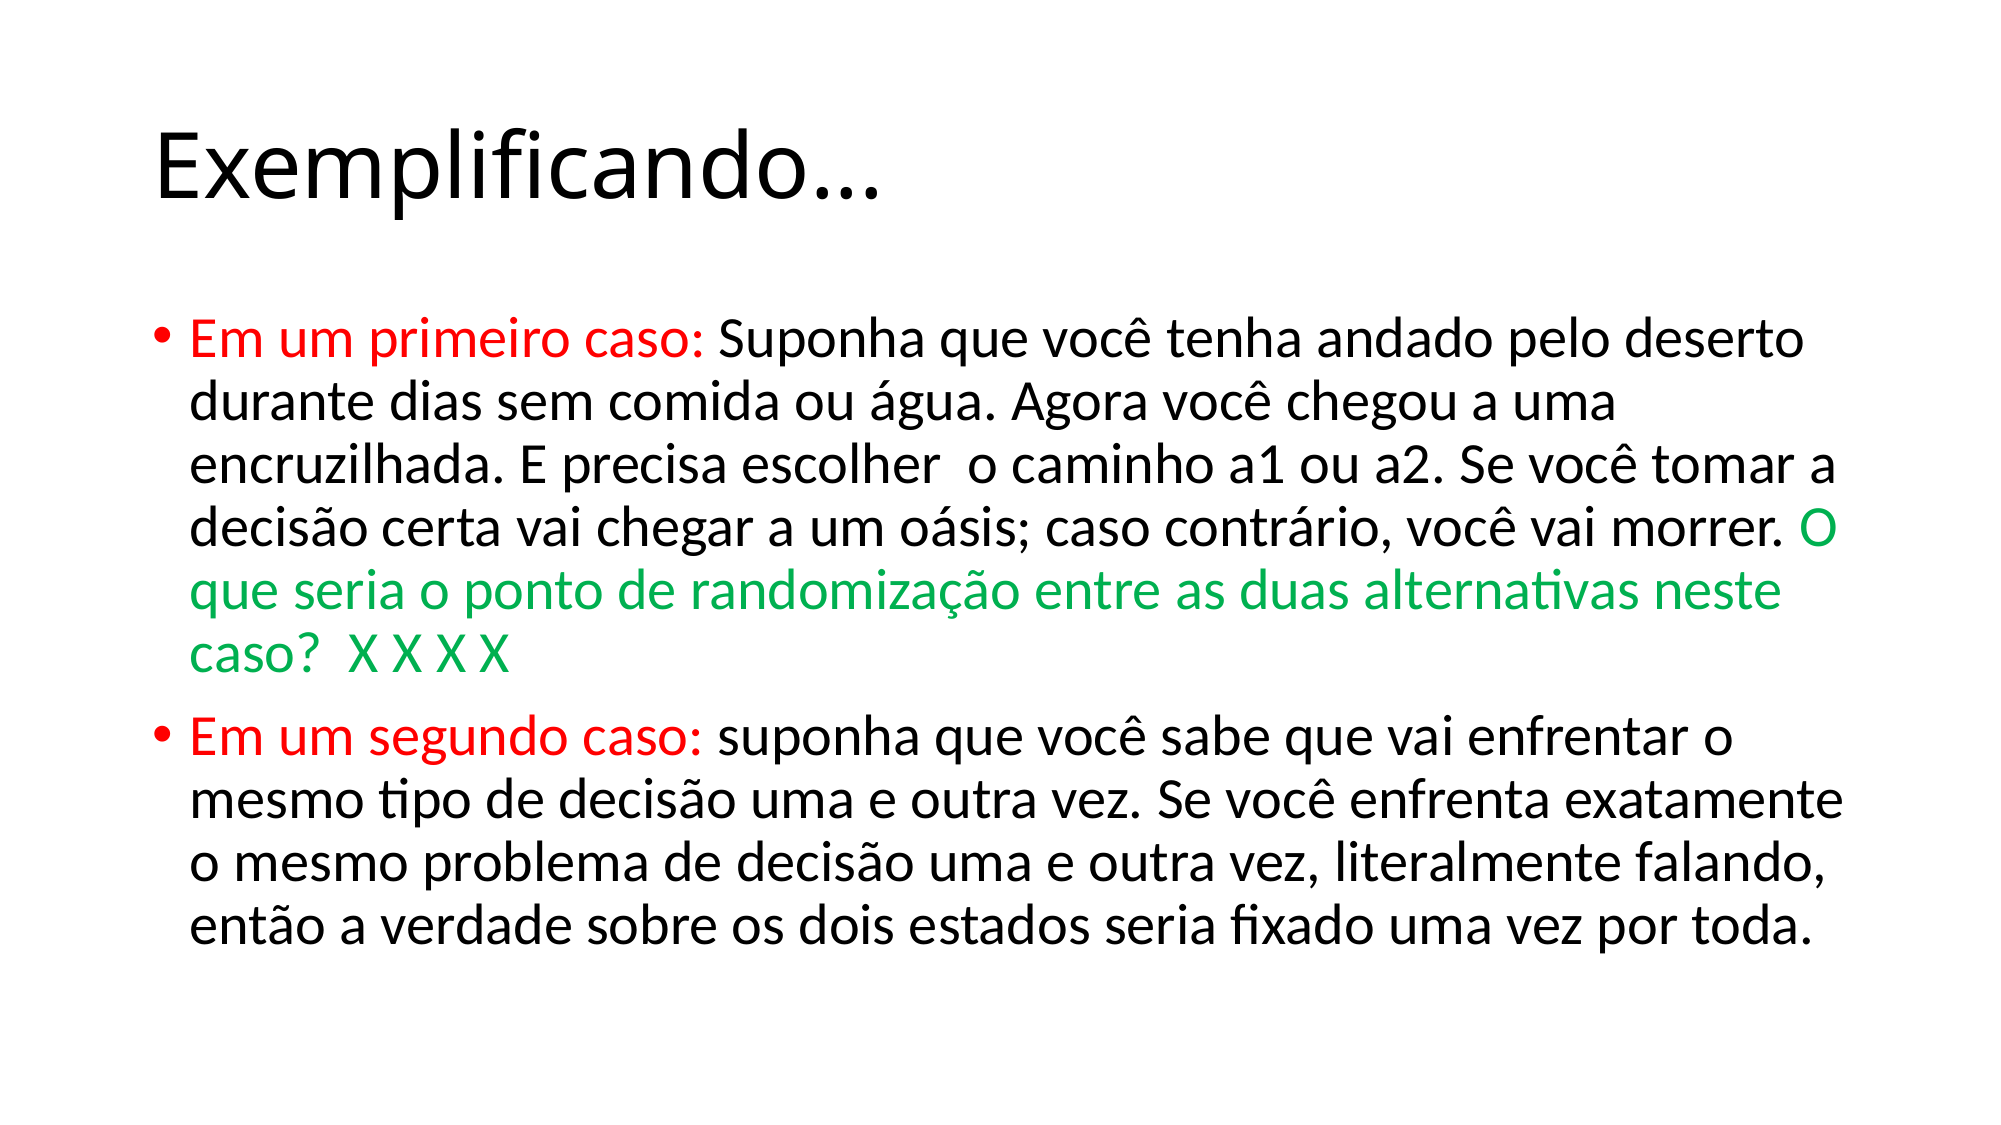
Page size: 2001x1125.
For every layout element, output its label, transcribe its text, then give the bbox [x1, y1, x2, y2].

list Em um primeiro caso: Suponha que você tenha andado pelo deserto durante dias sem comida ou água. Agora você chegou a uma encruzilhada. E precisa escolher o caminho a1 ou a2. Se você tomar a decisão certa vai chegar a um oásis; caso contrário, você vai morrer. O que seria o ponto de randomização entre as duas alternativas neste caso? X X X X Em um segundo caso: suponha que você sabe que vai enfrentar o mesmo tipo de decisão uma e outra vez. Se você enfrenta exatamente o mesmo problema de decisão uma e outra vez, literalmente falando, então a verdade sobre os dois estados seria fixado uma vez por toda. [137, 299, 1863, 1014]
title Exemplificando... [137, 59, 1863, 278]
